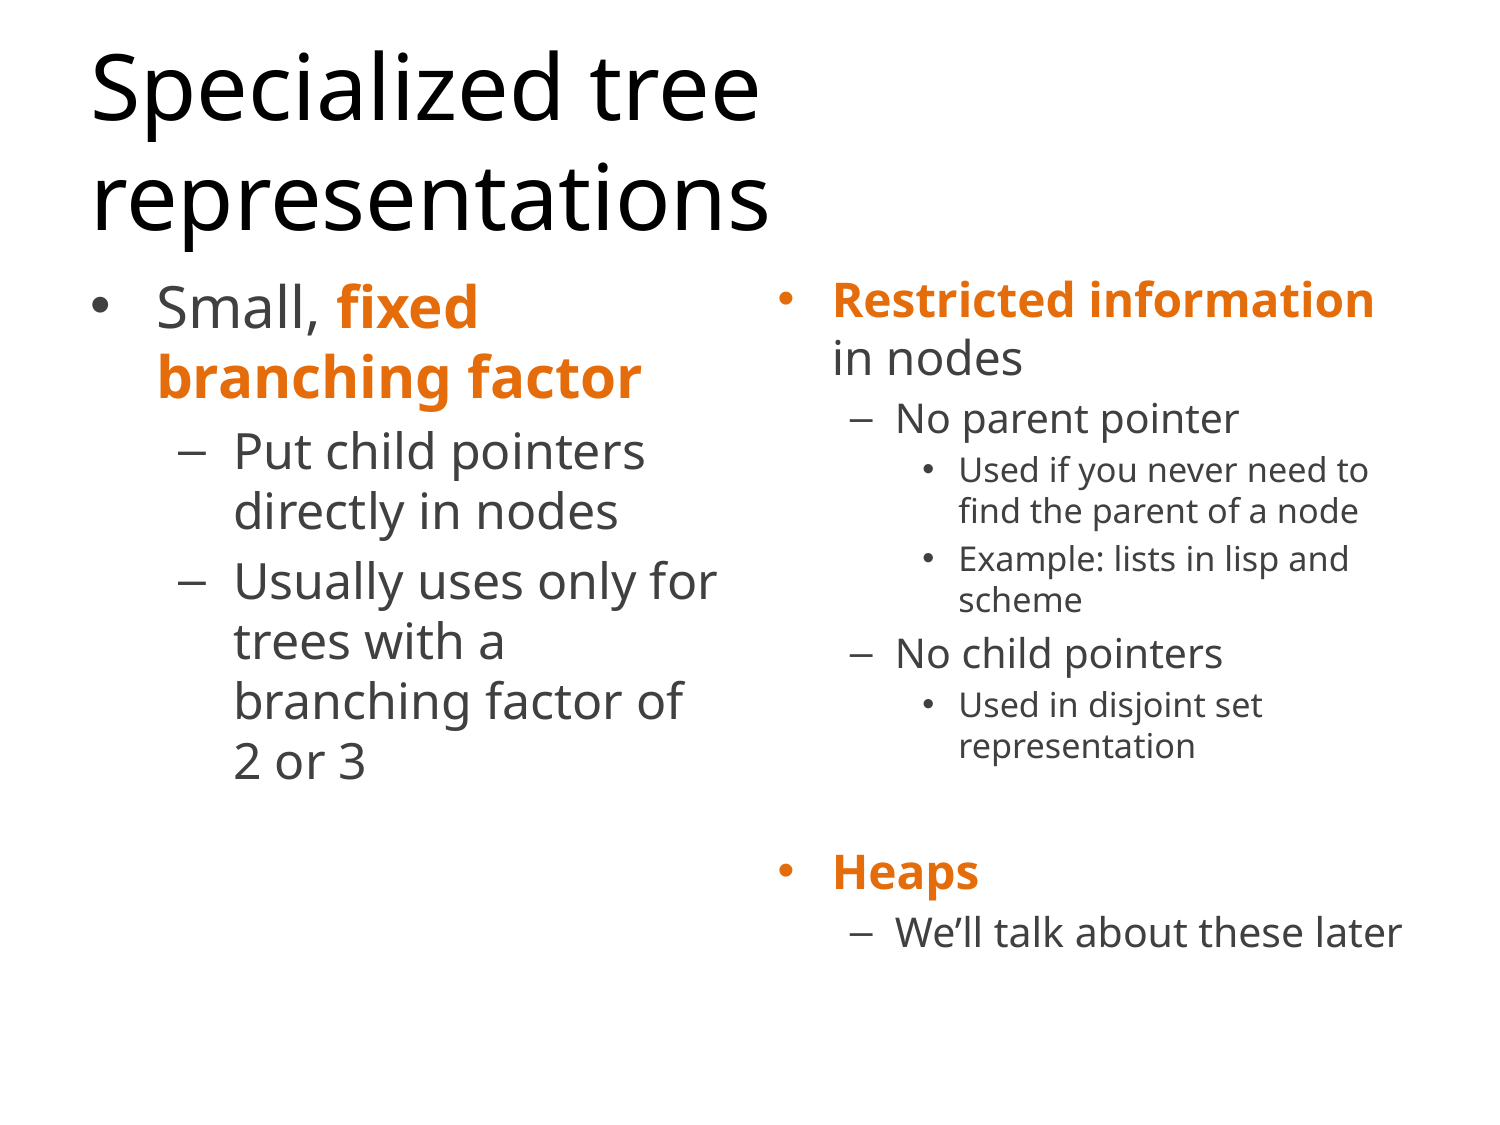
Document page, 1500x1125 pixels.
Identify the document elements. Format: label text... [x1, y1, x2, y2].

list Small, fixed branching factor Put child pointers directly in nodes Usually uses only for trees with a branching factor of 2 or 3 [75, 262, 738, 1005]
title Specialized tree representations [75, 45, 1425, 233]
list Restricted information in nodes No parent pointer Used if you never need to find the parent of a node Example: lists in lisp and scheme No child pointers Used in disjoint set representation Heaps We’ll talk about these later [762, 262, 1425, 1005]
